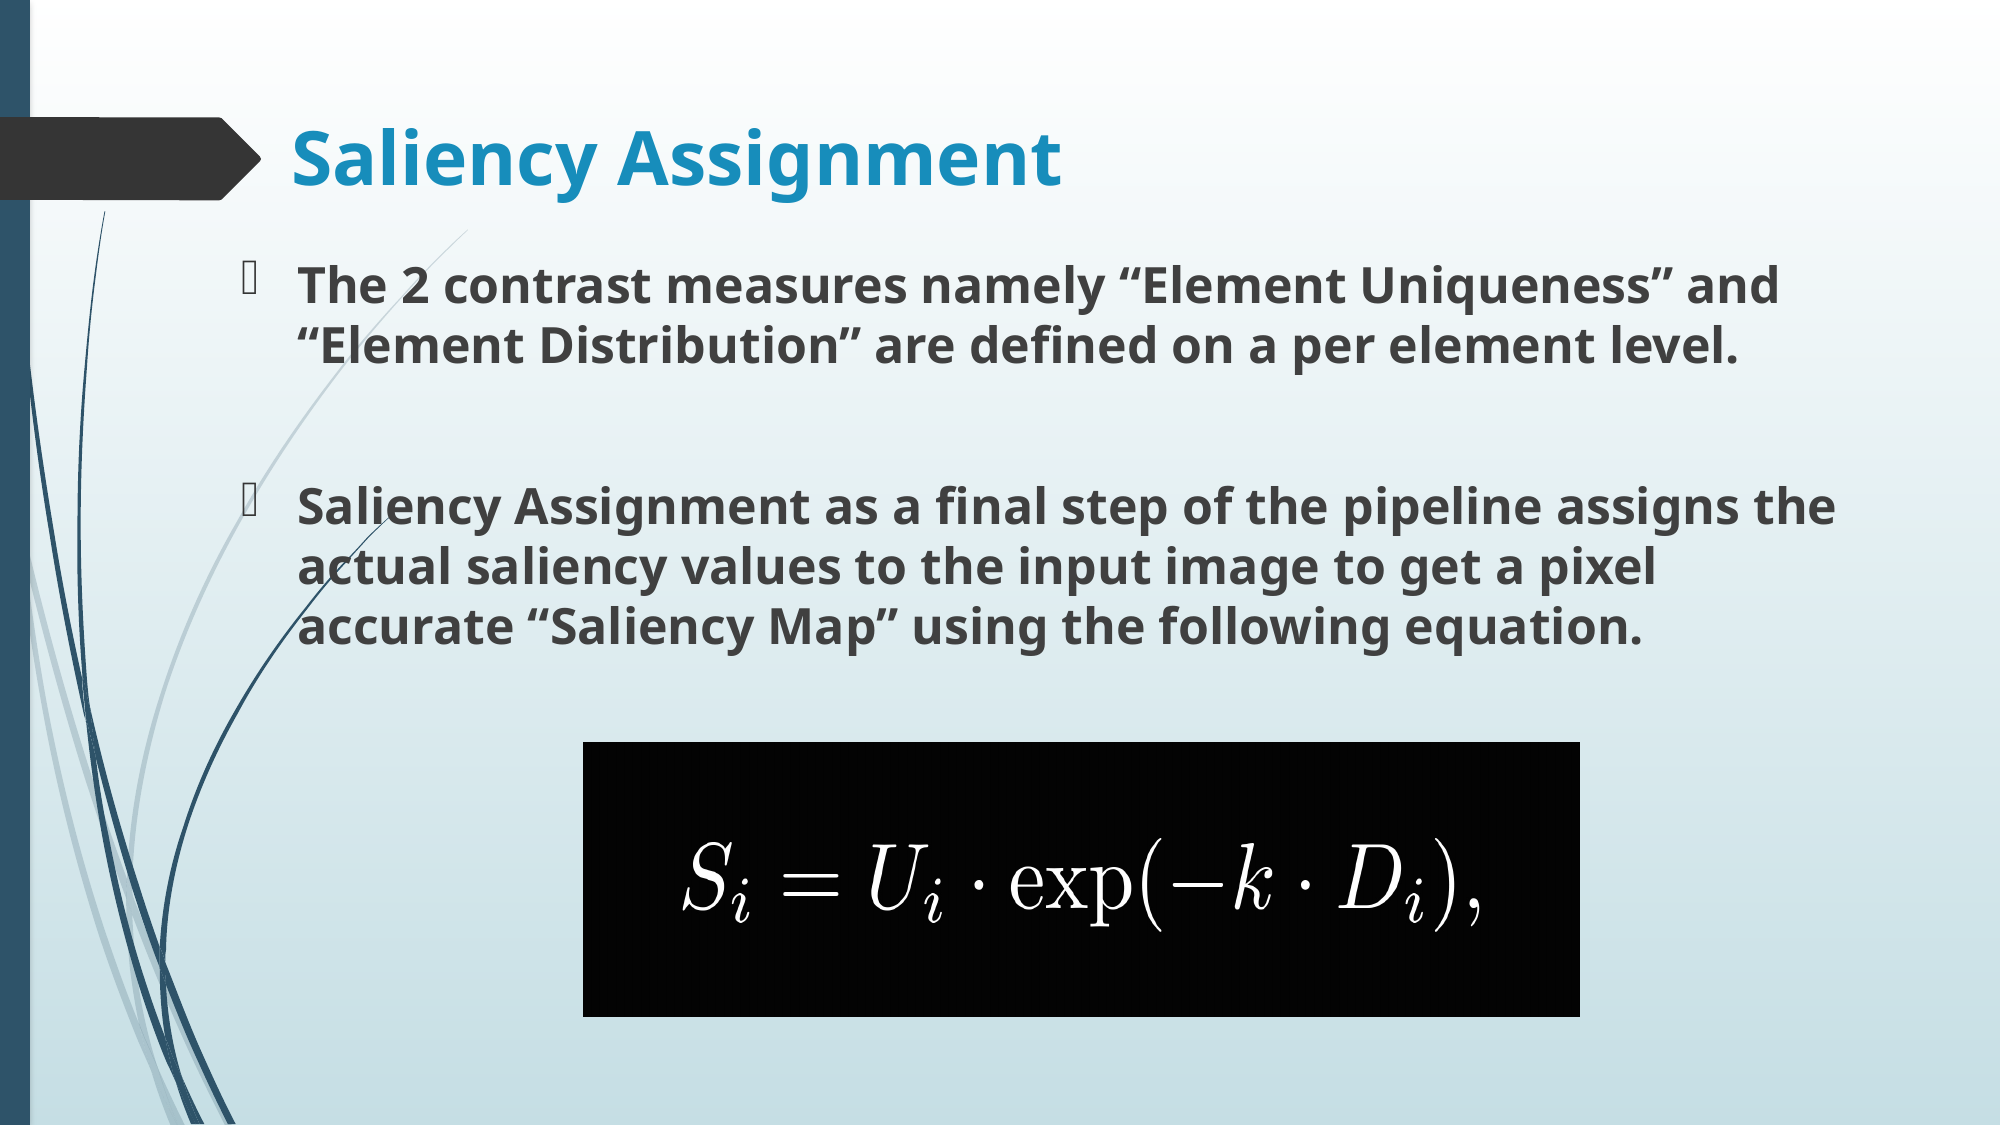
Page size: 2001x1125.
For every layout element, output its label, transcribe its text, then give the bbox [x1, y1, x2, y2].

picture [583, 741, 1580, 1017]
title Saliency Assignment [276, 102, 1888, 245]
list The 2 contrast measures namely “Element Uniqueness” and “Element Distribution” are defined on a per element level. Saliency Assignment as a final step of the pipeline assigns the actual saliency values to the input image to get a pixel accurate “Saliency Map” using the following equation. [226, 245, 1888, 970]
